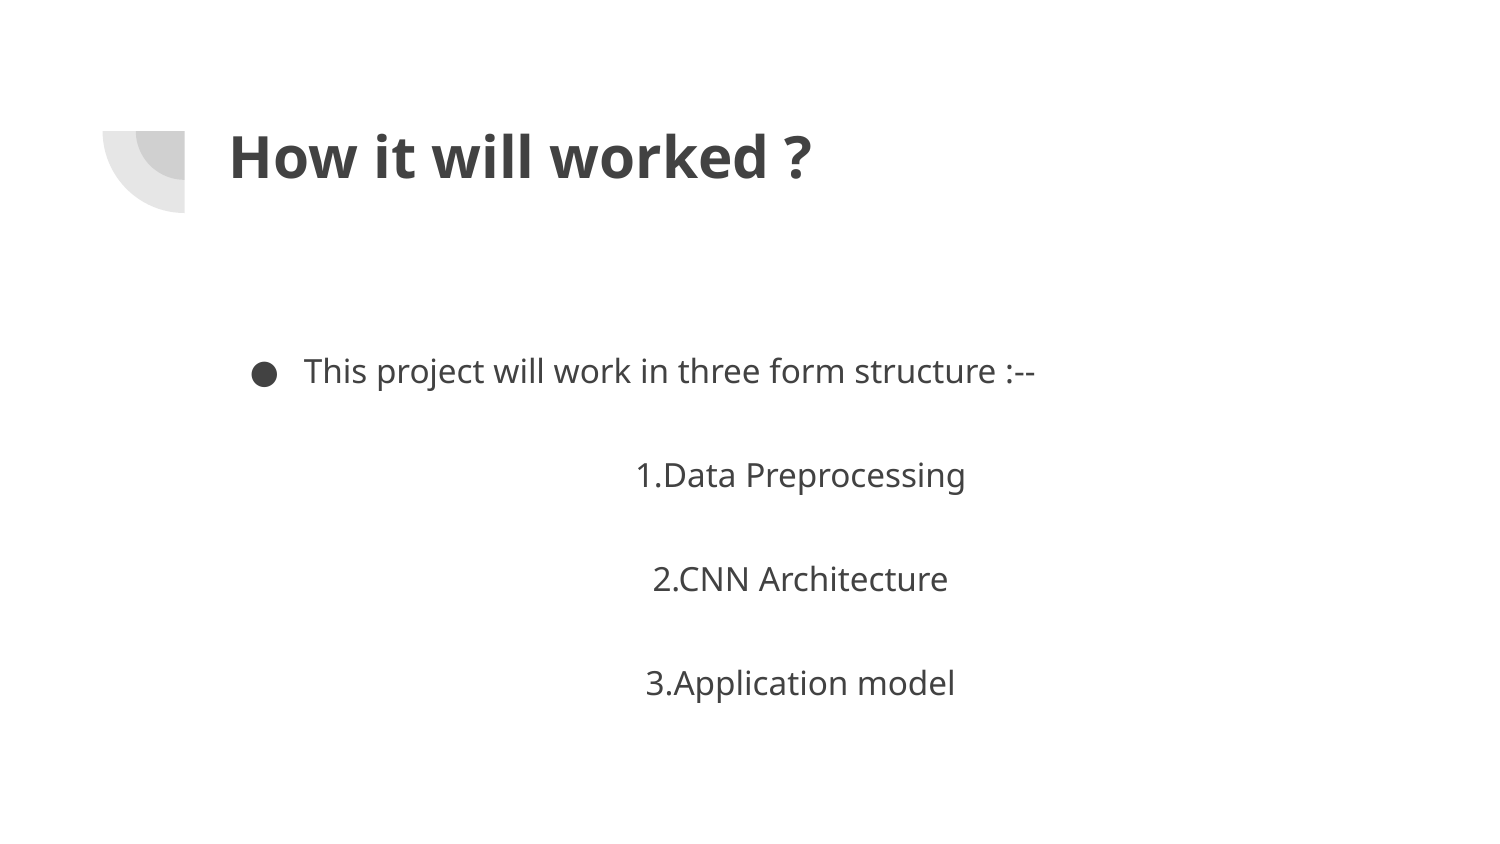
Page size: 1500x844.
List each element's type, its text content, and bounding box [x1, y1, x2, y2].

title How it will worked ? [213, 101, 1368, 266]
list This project will work in three form structure :-- 1.Data Preprocessing 2.CNN Architecture 3.Application model [213, 326, 1368, 744]
